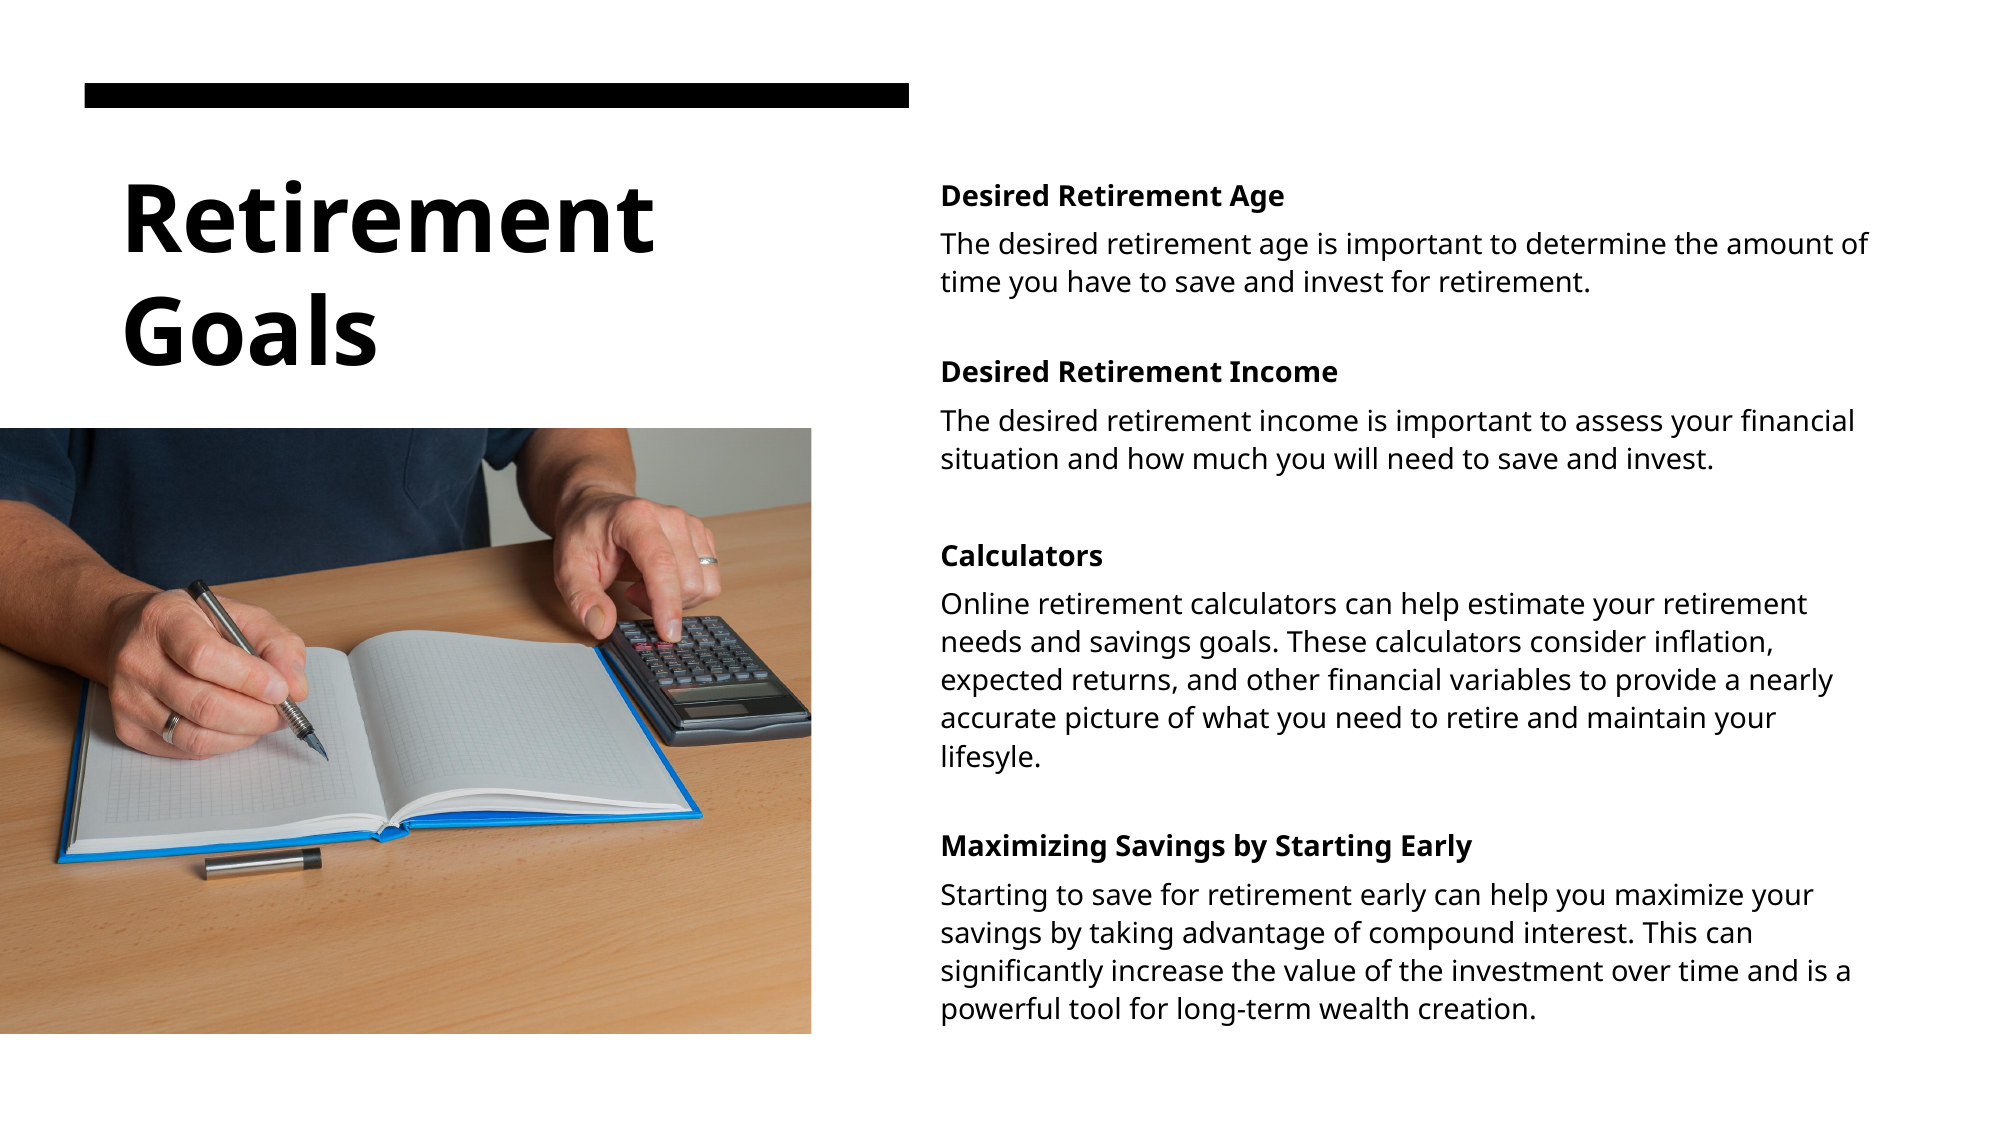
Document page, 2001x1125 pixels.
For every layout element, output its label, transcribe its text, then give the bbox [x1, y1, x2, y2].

list Desired Retirement Age The desired retirement age is important to determine the amount of time you have to save and invest for retirement. Desired Retirement Income The desired retirement income is important to assess your financial situation and how much you will need to save and invest. Calculators Online retirement calculators can help estimate your retirement needs and savings goals. These calculators consider inflation, expected returns, and other financial variables to provide a nearly accurate picture of what you need to retire and maintain your lifesyle. Maximizing Savings by Starting Early Starting to save for retirement early can help you maximize your savings by taking advantage of compound interest. This can significantly increase the value of the investment over time and is a powerful tool for long-term wealth creation. [925, 166, 1892, 1034]
title Retirement Goals [105, 149, 812, 393]
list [0, 428, 812, 1034]
